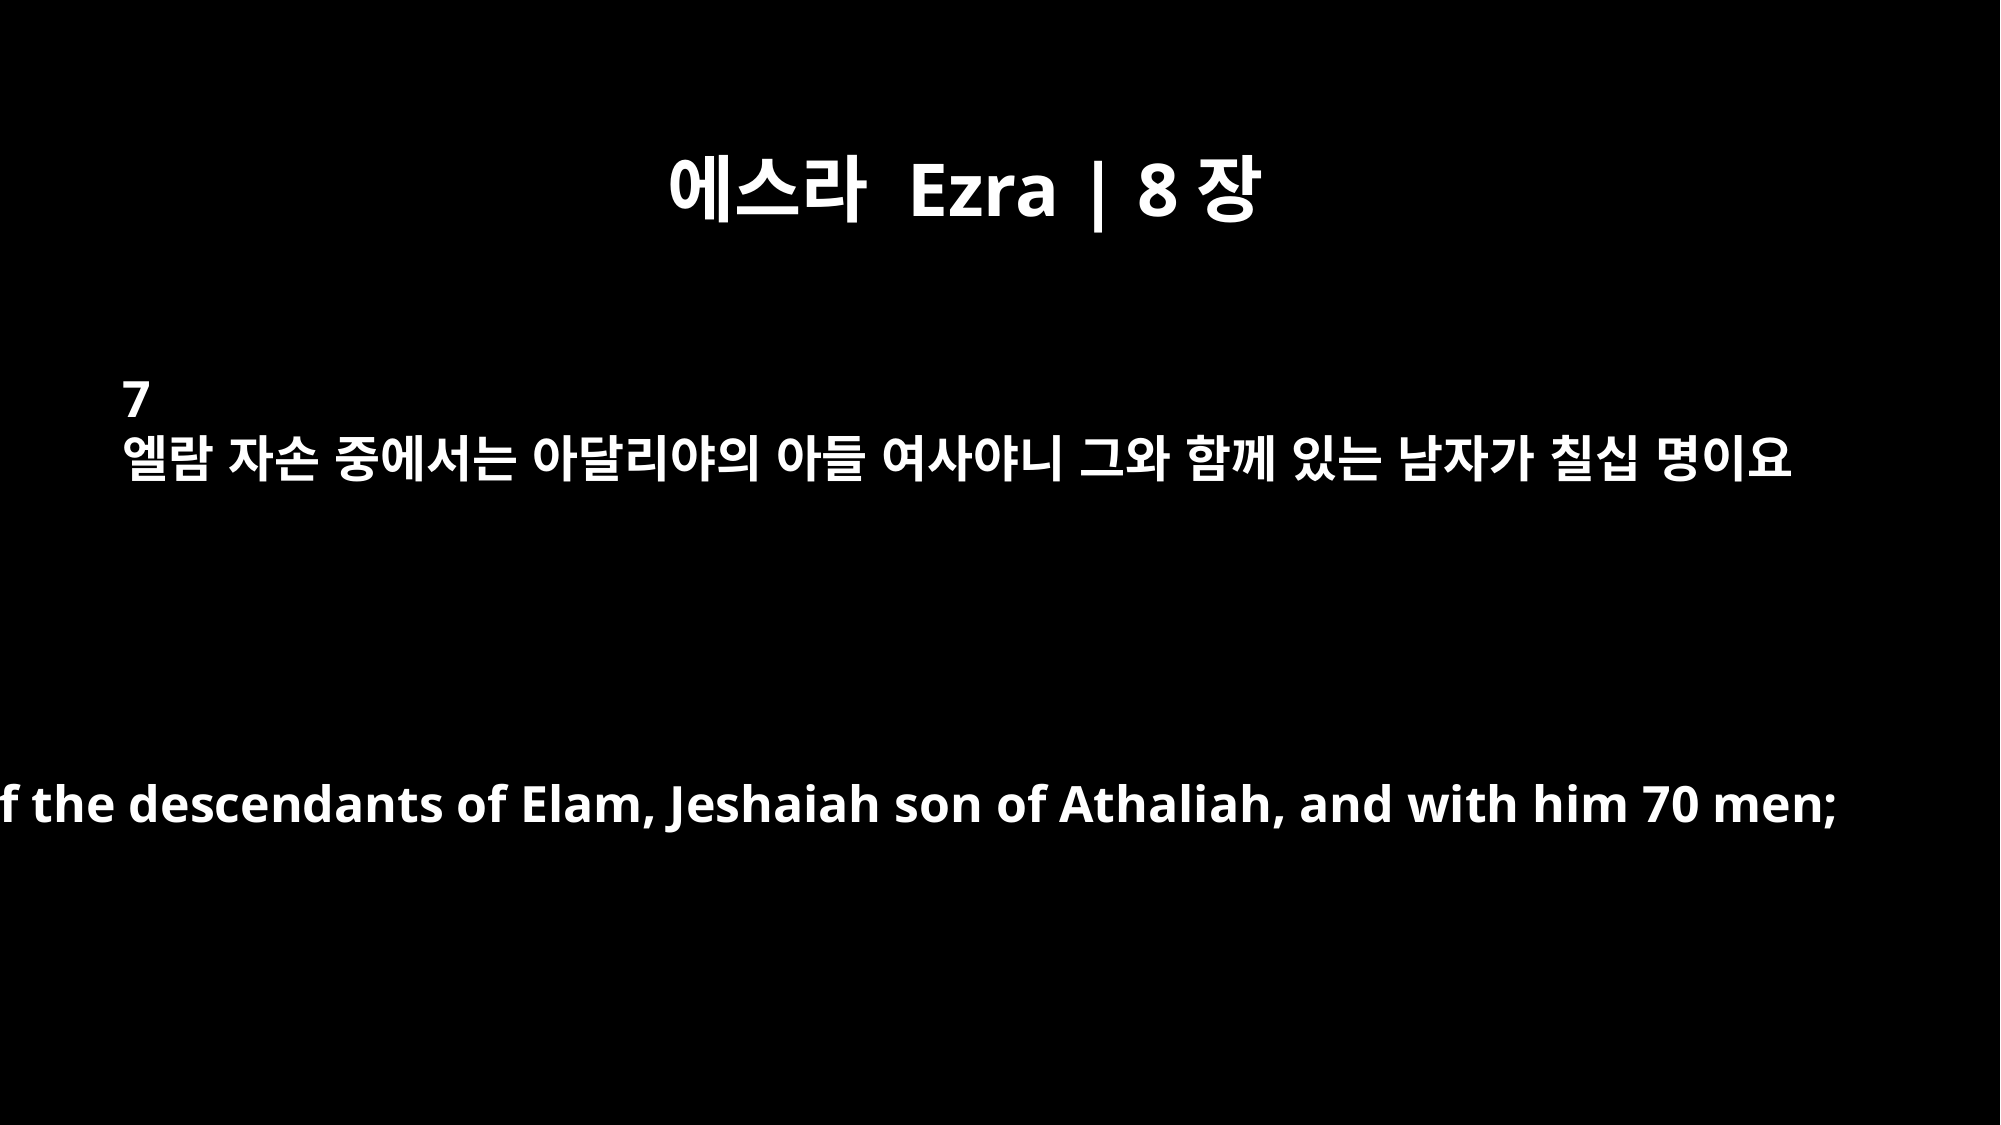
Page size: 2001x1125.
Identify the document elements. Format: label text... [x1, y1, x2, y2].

text_box of the descendants of Elam, Jeshaiah son of Athaliah, and with him 70 men; [0, 764, 1854, 840]
text_box 7 엘람 자손 중에서는 아달리야의 아들 여사야니 그와 함께 있는 남자가 칠십 명이요 [107, 359, 1810, 495]
text_box 에스라 Ezra | 8장 [652, 136, 1280, 239]
